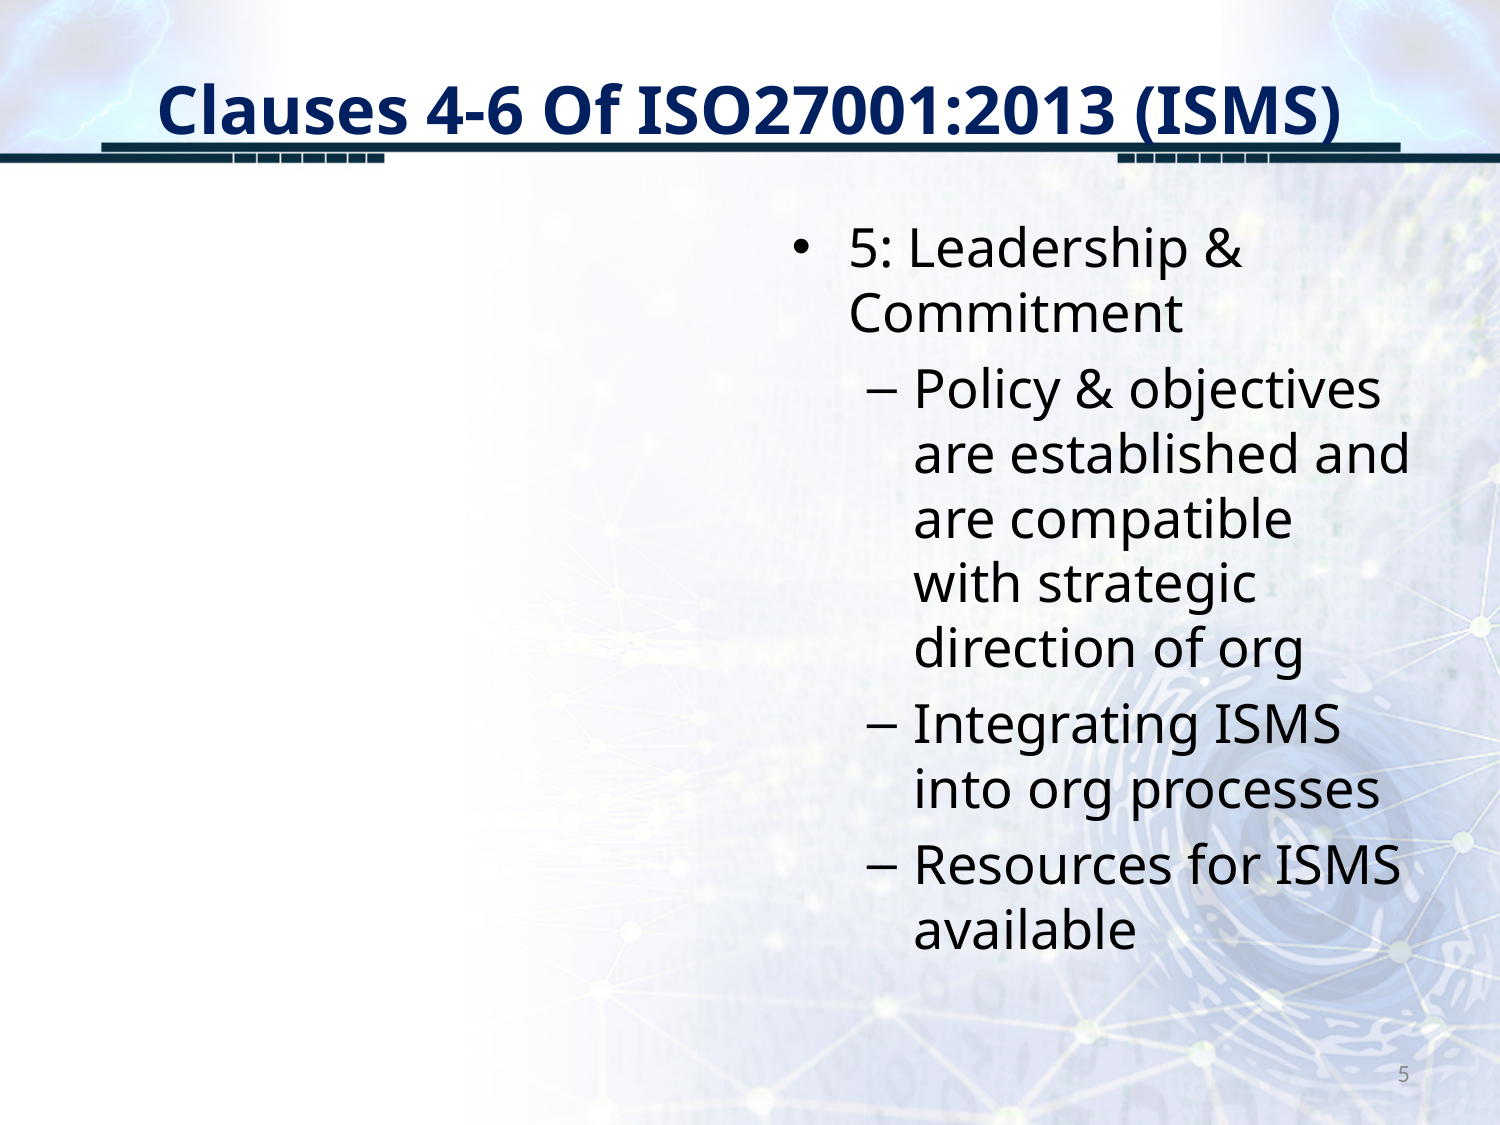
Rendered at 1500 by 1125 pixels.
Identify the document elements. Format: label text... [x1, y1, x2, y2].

list 5: Leadership & Commitment Policy & objectives are established and are compatible with strategic direction of org Integrating ISMS into org processes Resources for ISMS available [776, 205, 1432, 1023]
picture [0, 0, 1500, 1125]
title Clauses 4-6 Of ISO27001:2013 (ISMS) [75, 34, 1425, 182]
slide_number 5 [1074, 1042, 1425, 1103]
